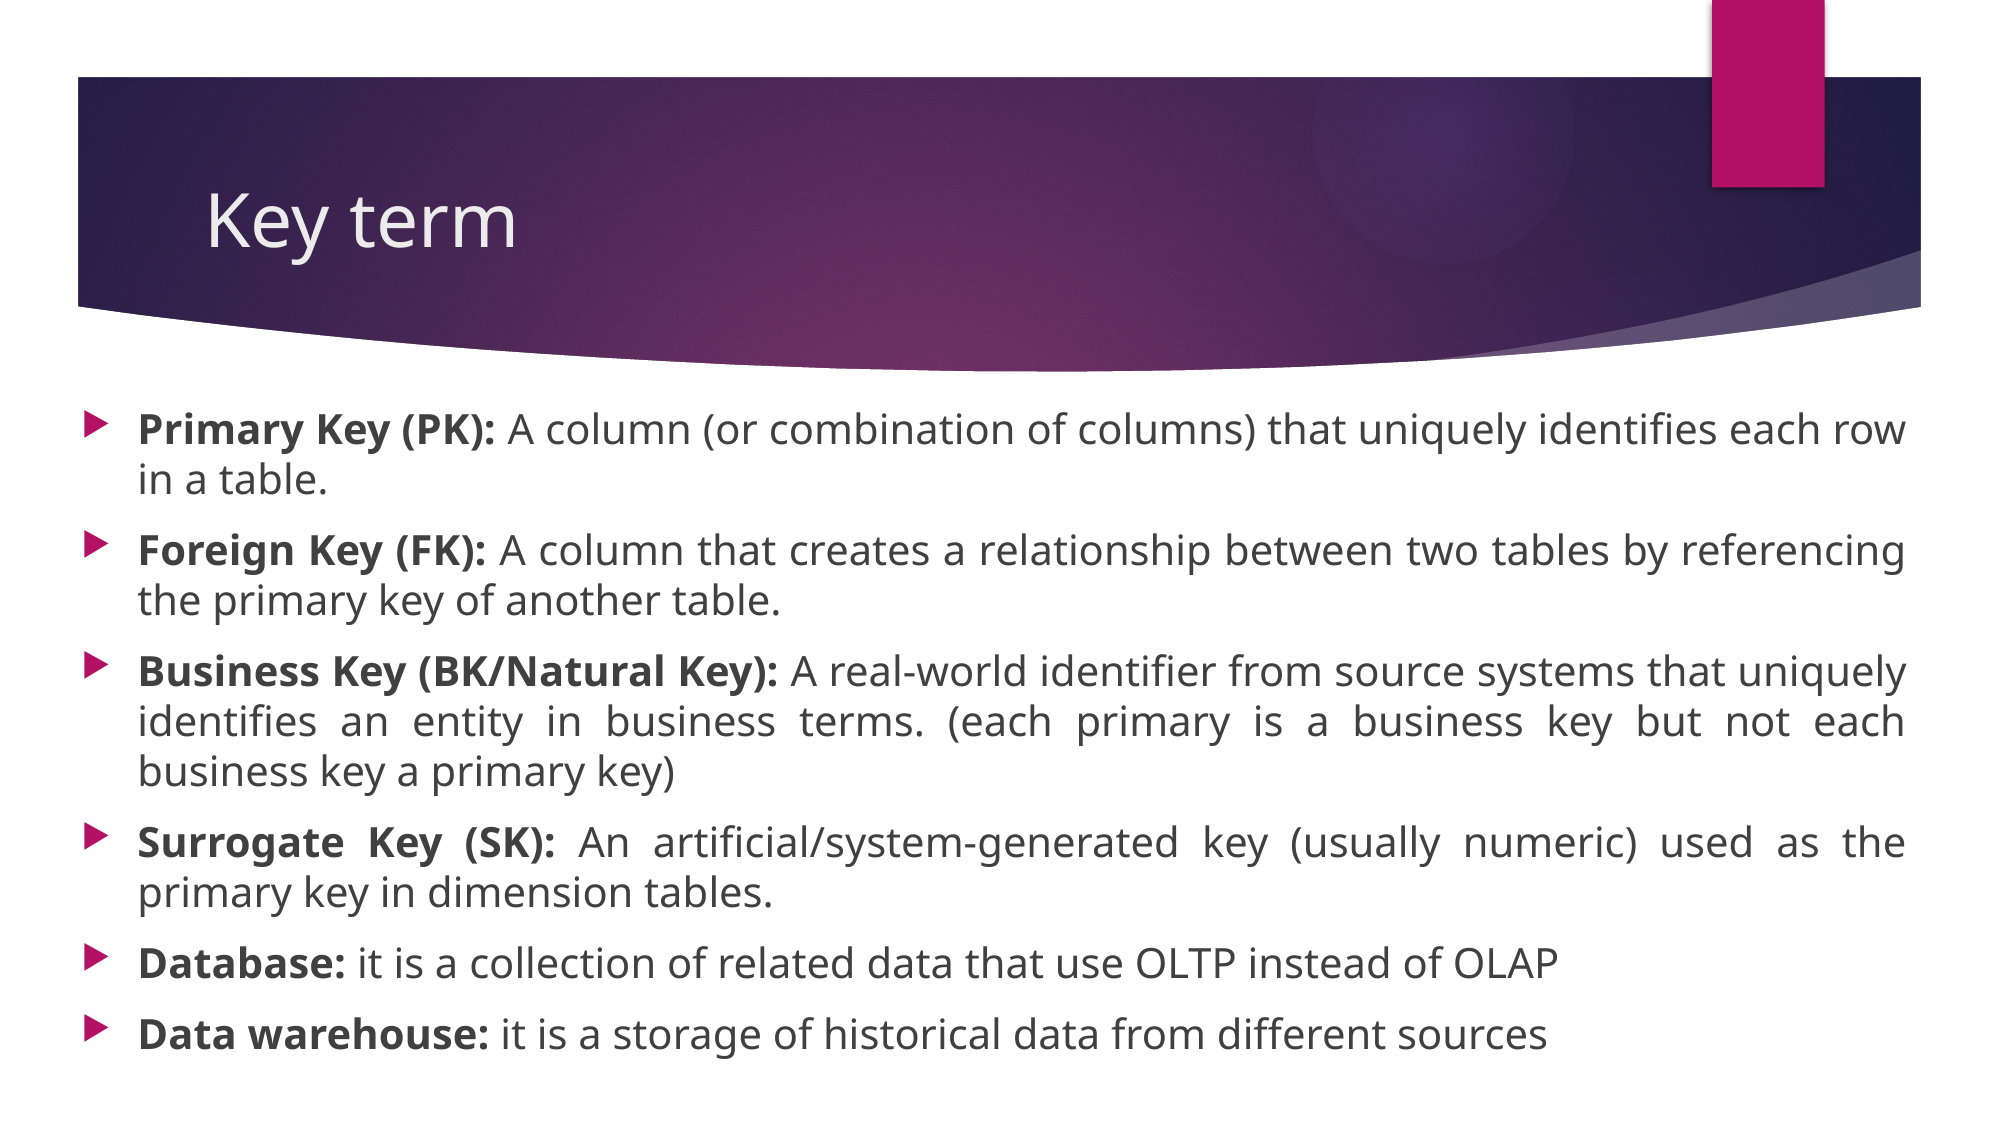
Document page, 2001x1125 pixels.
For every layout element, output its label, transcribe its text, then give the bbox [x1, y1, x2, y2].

list Primary Key (PK): A column (or combination of columns) that uniquely identifies each row in a table. Foreign Key (FK): A column that creates a relationship between two tables by referencing the primary key of another table. Business Key (BK/Natural Key): A real-world identifier from source systems that uniquely identifies an entity in business terms. (each primary is a business key but not each business key a primary key) Surrogate Key (SK): An artificial/system-generated key (usually numeric) used as the primary key in dimension tables. Database: it is a collection of related data that use OLTP instead of OLAP Data warehouse: it is a storage of historical data from different sources [66, 395, 1923, 1106]
title Key term [189, 159, 1627, 276]
